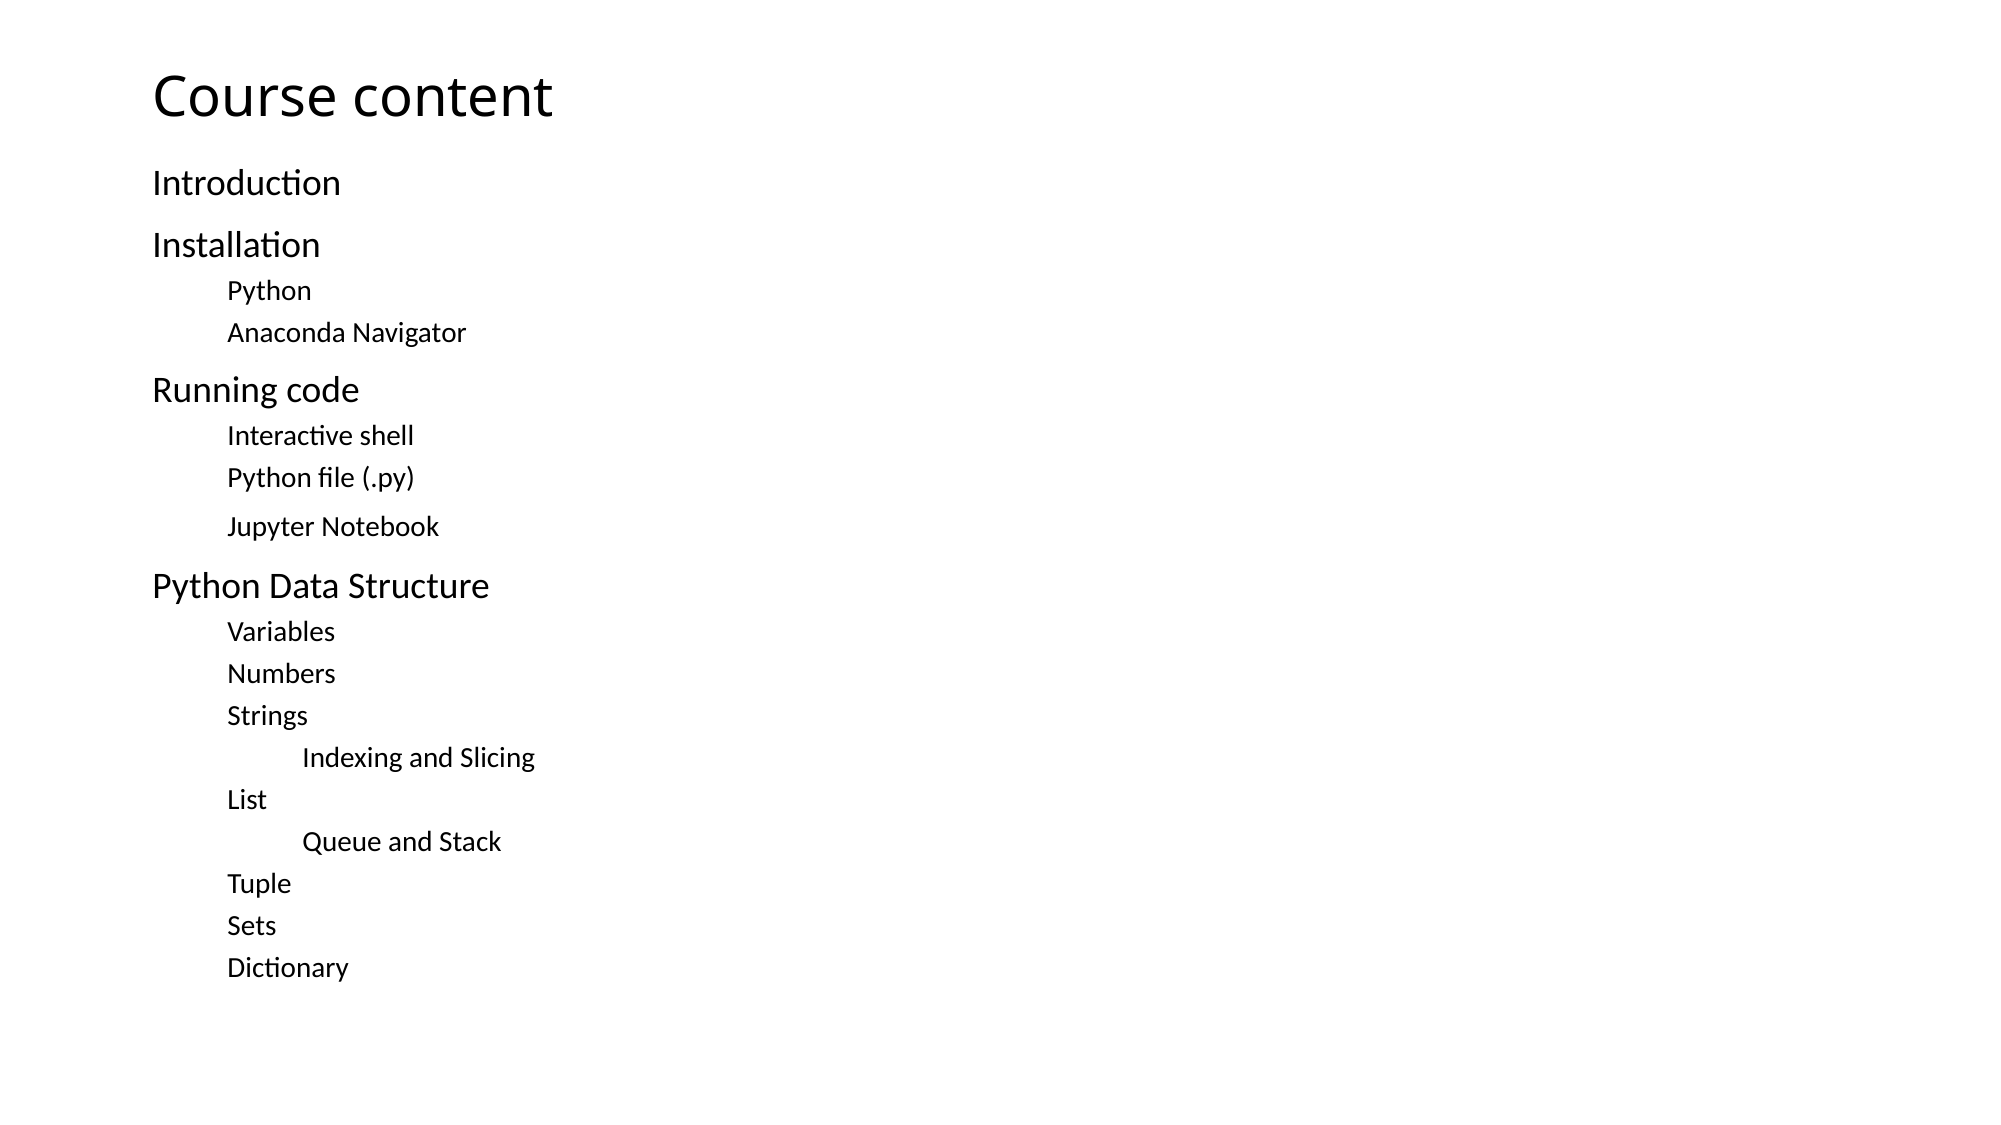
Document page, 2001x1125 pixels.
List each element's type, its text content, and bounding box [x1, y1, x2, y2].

list Introduction Installation Python Anaconda Navigator Running code Interactive shell Python file (.py) Jupyter Notebook Python Data Structure Variables Numbers Strings Indexing and Slicing List Queue and Stack Tuple Sets Dictionary [137, 155, 1863, 1014]
title Course content [137, 59, 1863, 137]
